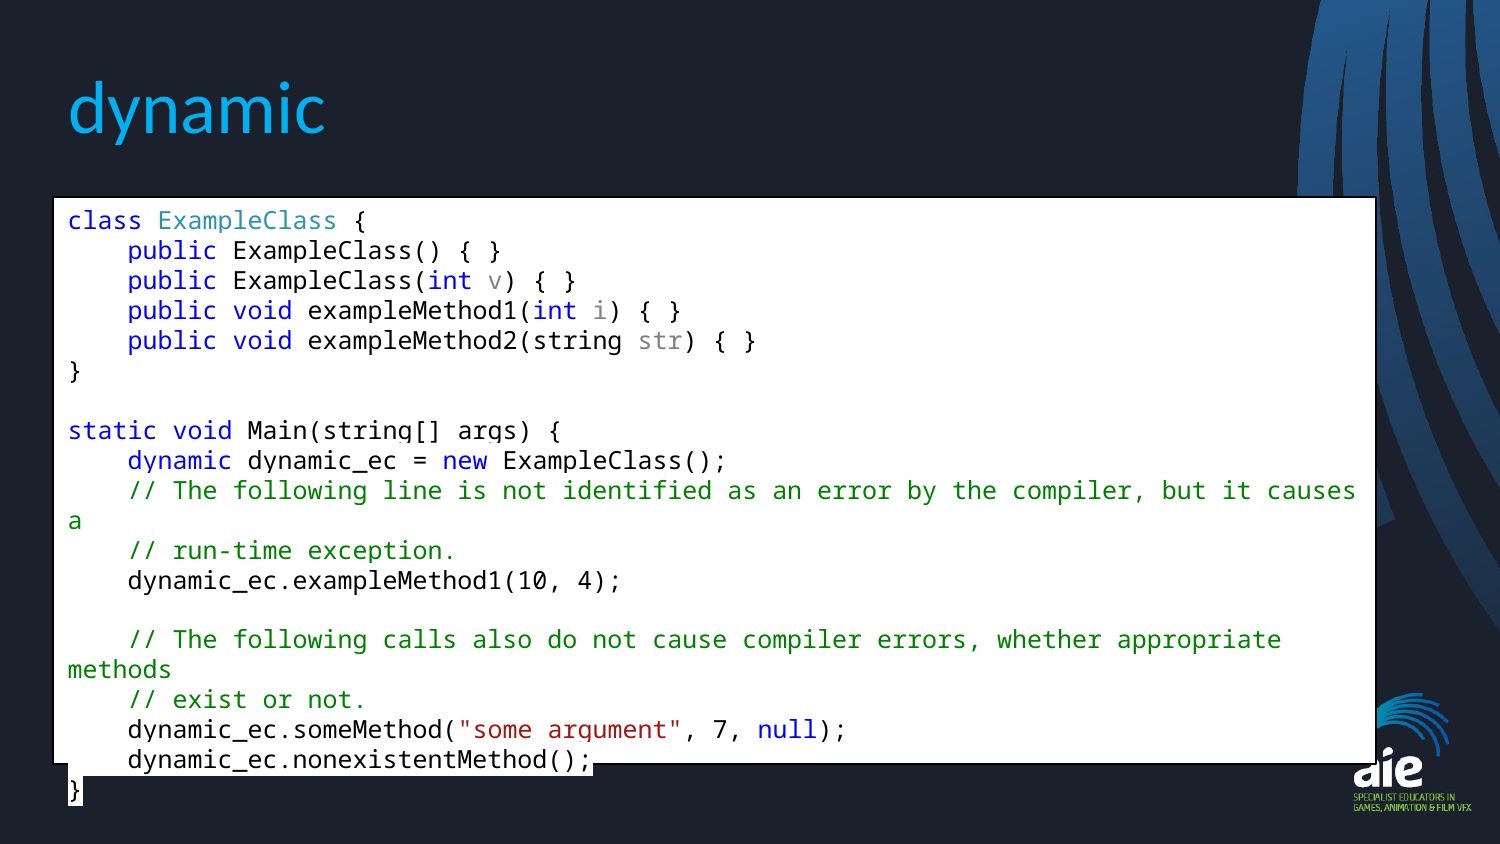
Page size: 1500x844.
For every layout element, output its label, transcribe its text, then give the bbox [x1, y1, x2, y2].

text_box class ExampleClass { public ExampleClass() { } public ExampleClass(int v) { } public void exampleMethod1(int i) { } public void exampleMethod2(string str) { } } static void Main(string[] args) { dynamic dynamic_ec = new ExampleClass(); // The following line is not identified as an error by the compiler, but it causes a // run-time exception. dynamic_ec.exampleMethod1(10, 4); // The following calls also do not cause compiler errors, whether appropriate methods // exist or not. dynamic_ec.someMethod("some argument", 7, null); dynamic_ec.nonexistentMethod(); } [51, 195, 1378, 766]
title dynamic [53, 33, 1425, 175]
picture [0, 0, 1500, 844]
